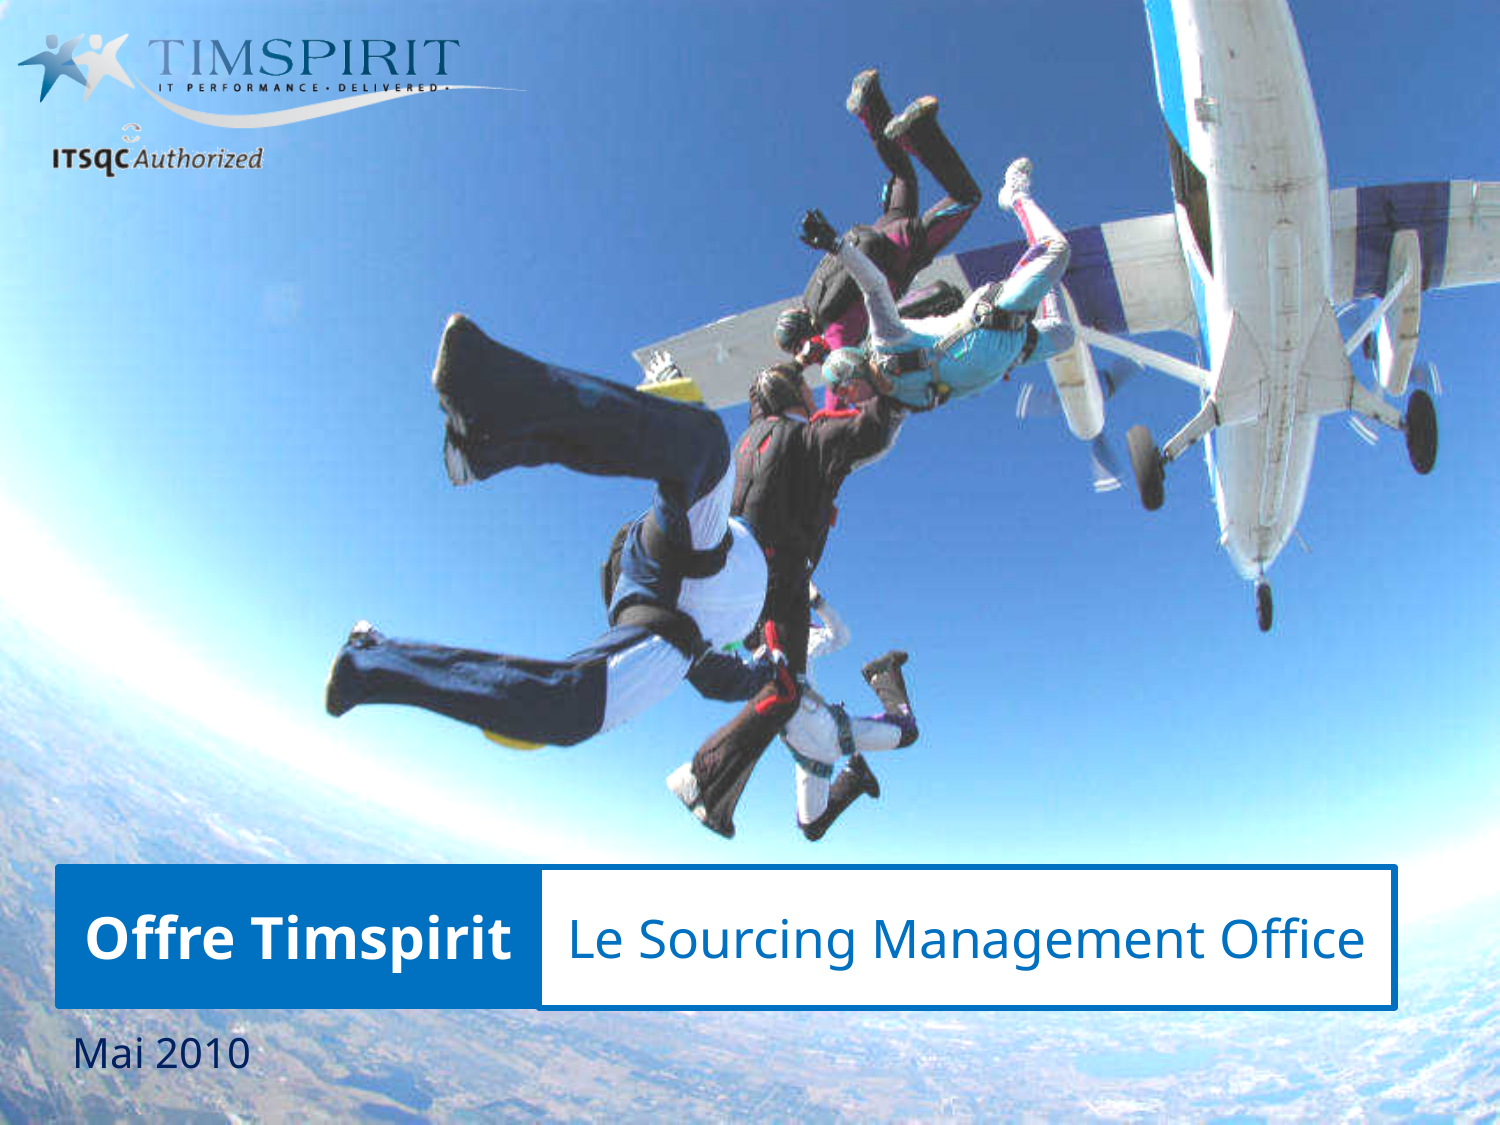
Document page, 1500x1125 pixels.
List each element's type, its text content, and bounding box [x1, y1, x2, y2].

subtitle Mai 2010 [57, 1019, 1383, 1107]
picture [0, 0, 591, 196]
list Offre Timspirit [55, 864, 536, 1009]
list Le Sourcing Management Office [536, 864, 1398, 1011]
